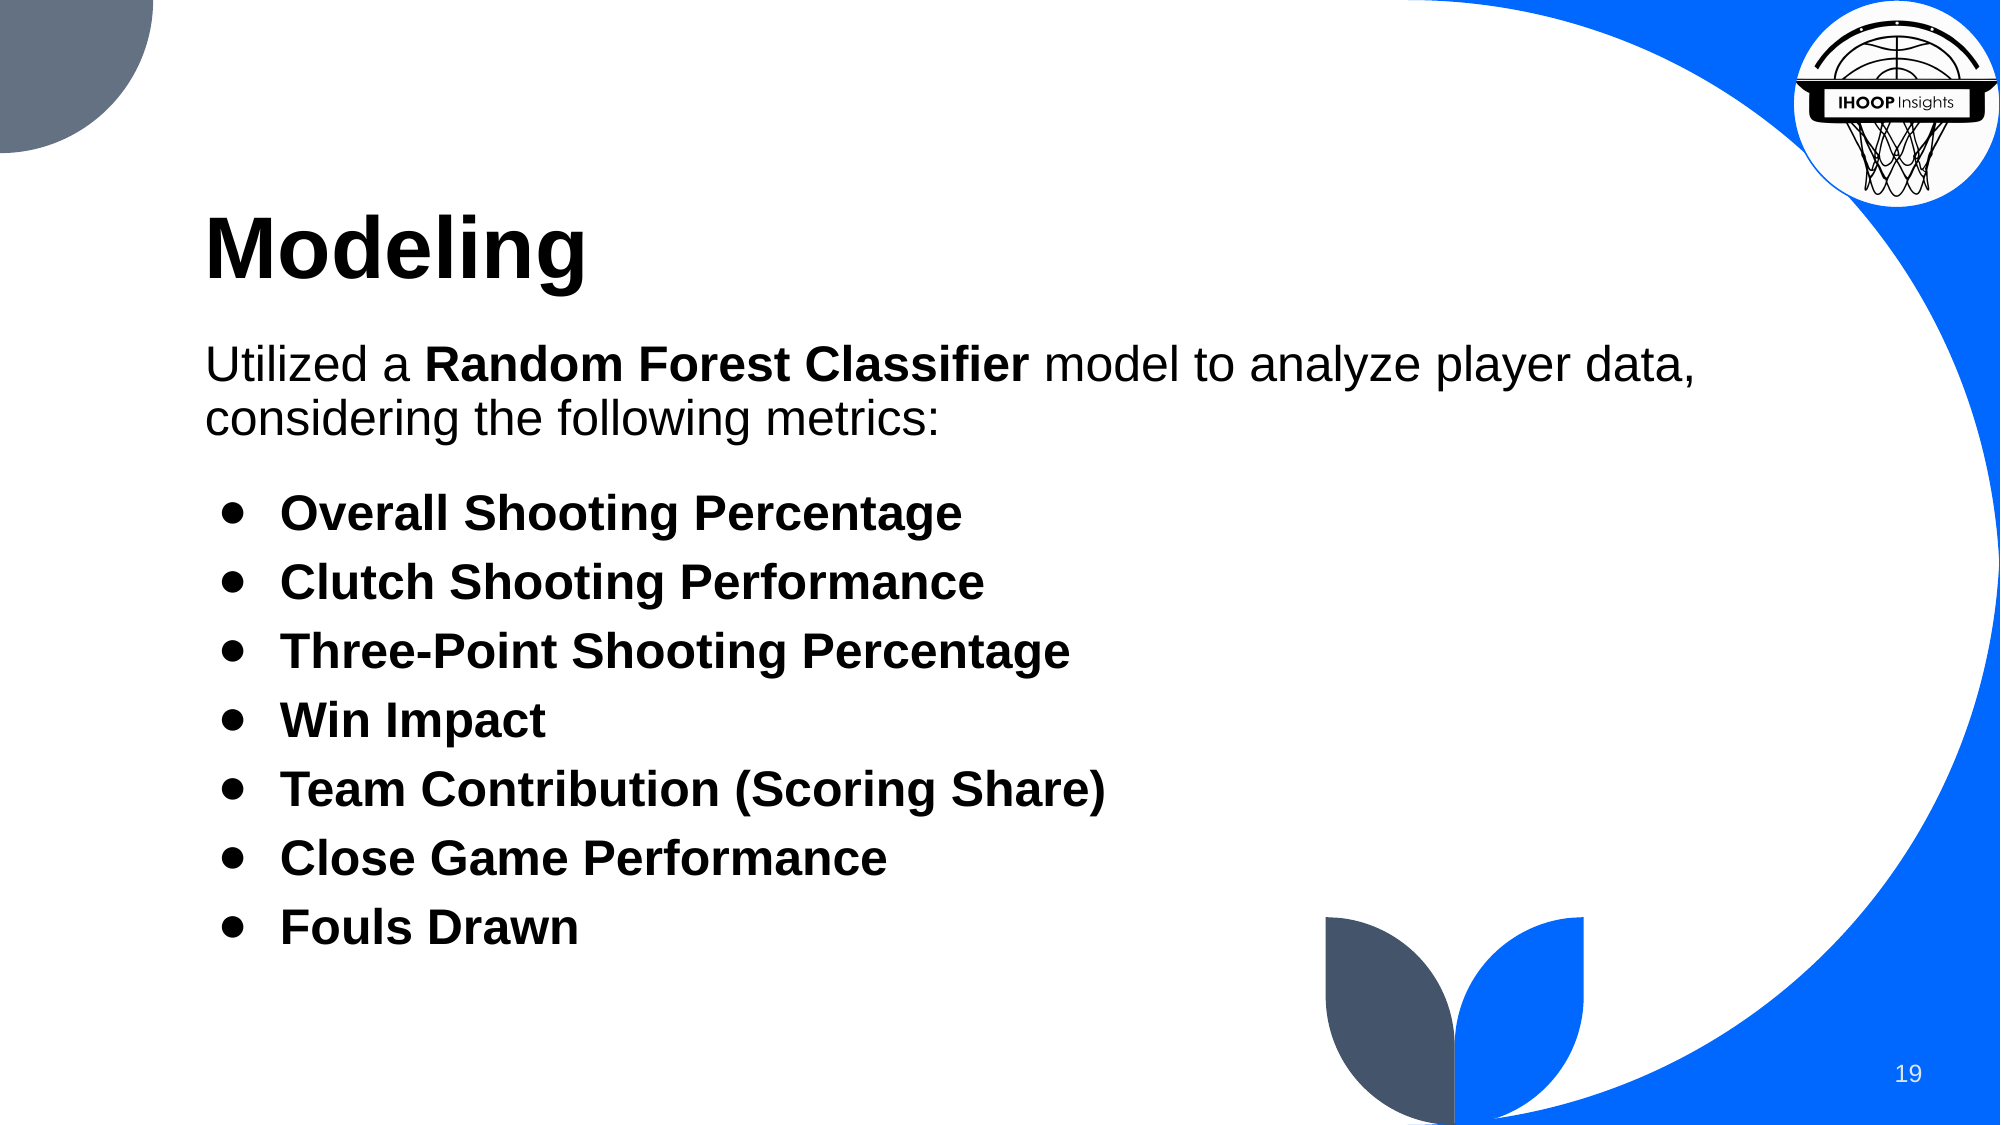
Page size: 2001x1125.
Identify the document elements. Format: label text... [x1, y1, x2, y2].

title Modeling [190, 16, 1795, 303]
picture [1792, 0, 2000, 208]
slide_number ‹#› [1665, 1042, 1938, 1103]
list Utilized a Random Forest Classifier model to analyze player data, considering the following metrics: Overall Shooting Percentage Clutch Shooting Performance Three-Point Shooting Percentage Win Impact Team Contribution (Scoring Share) Close Game Performance Fouls Drawn [190, 330, 1795, 1027]
